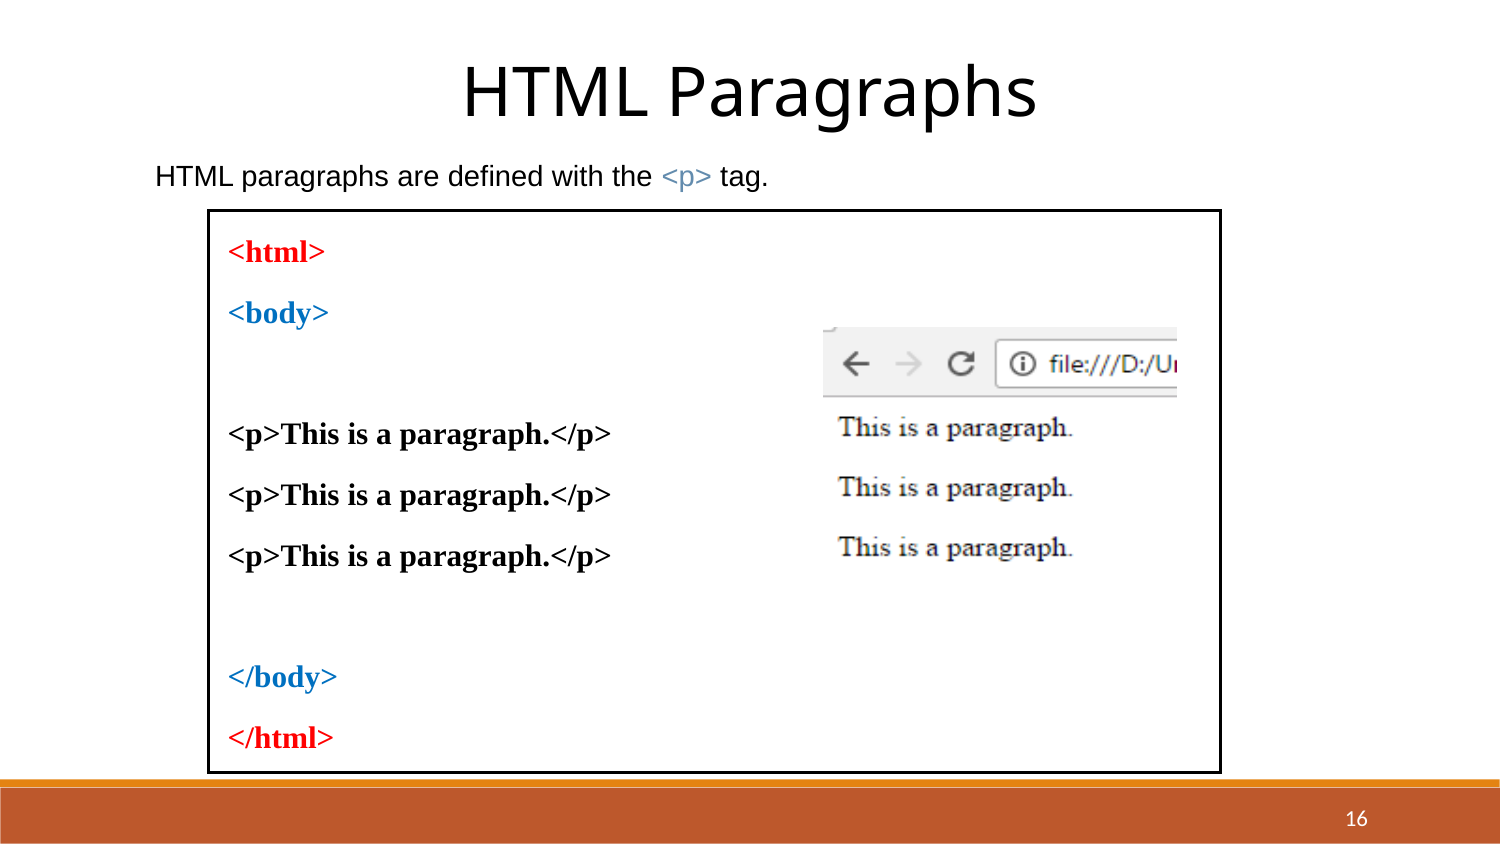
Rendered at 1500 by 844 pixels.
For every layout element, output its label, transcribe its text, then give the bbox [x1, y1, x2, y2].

text_box <html> <body> <p>This is a paragraph.</p> <p>This is a paragraph.</p> <p>This is a paragraph.</p> </body> </html> [208, 210, 1221, 773]
text_box HTML paragraphs are defined with the <p> tag. [143, 151, 861, 198]
text_box HTML Paragraphs [0, 28, 1500, 150]
picture [822, 326, 1177, 582]
slide_number 16 [1218, 794, 1380, 840]
